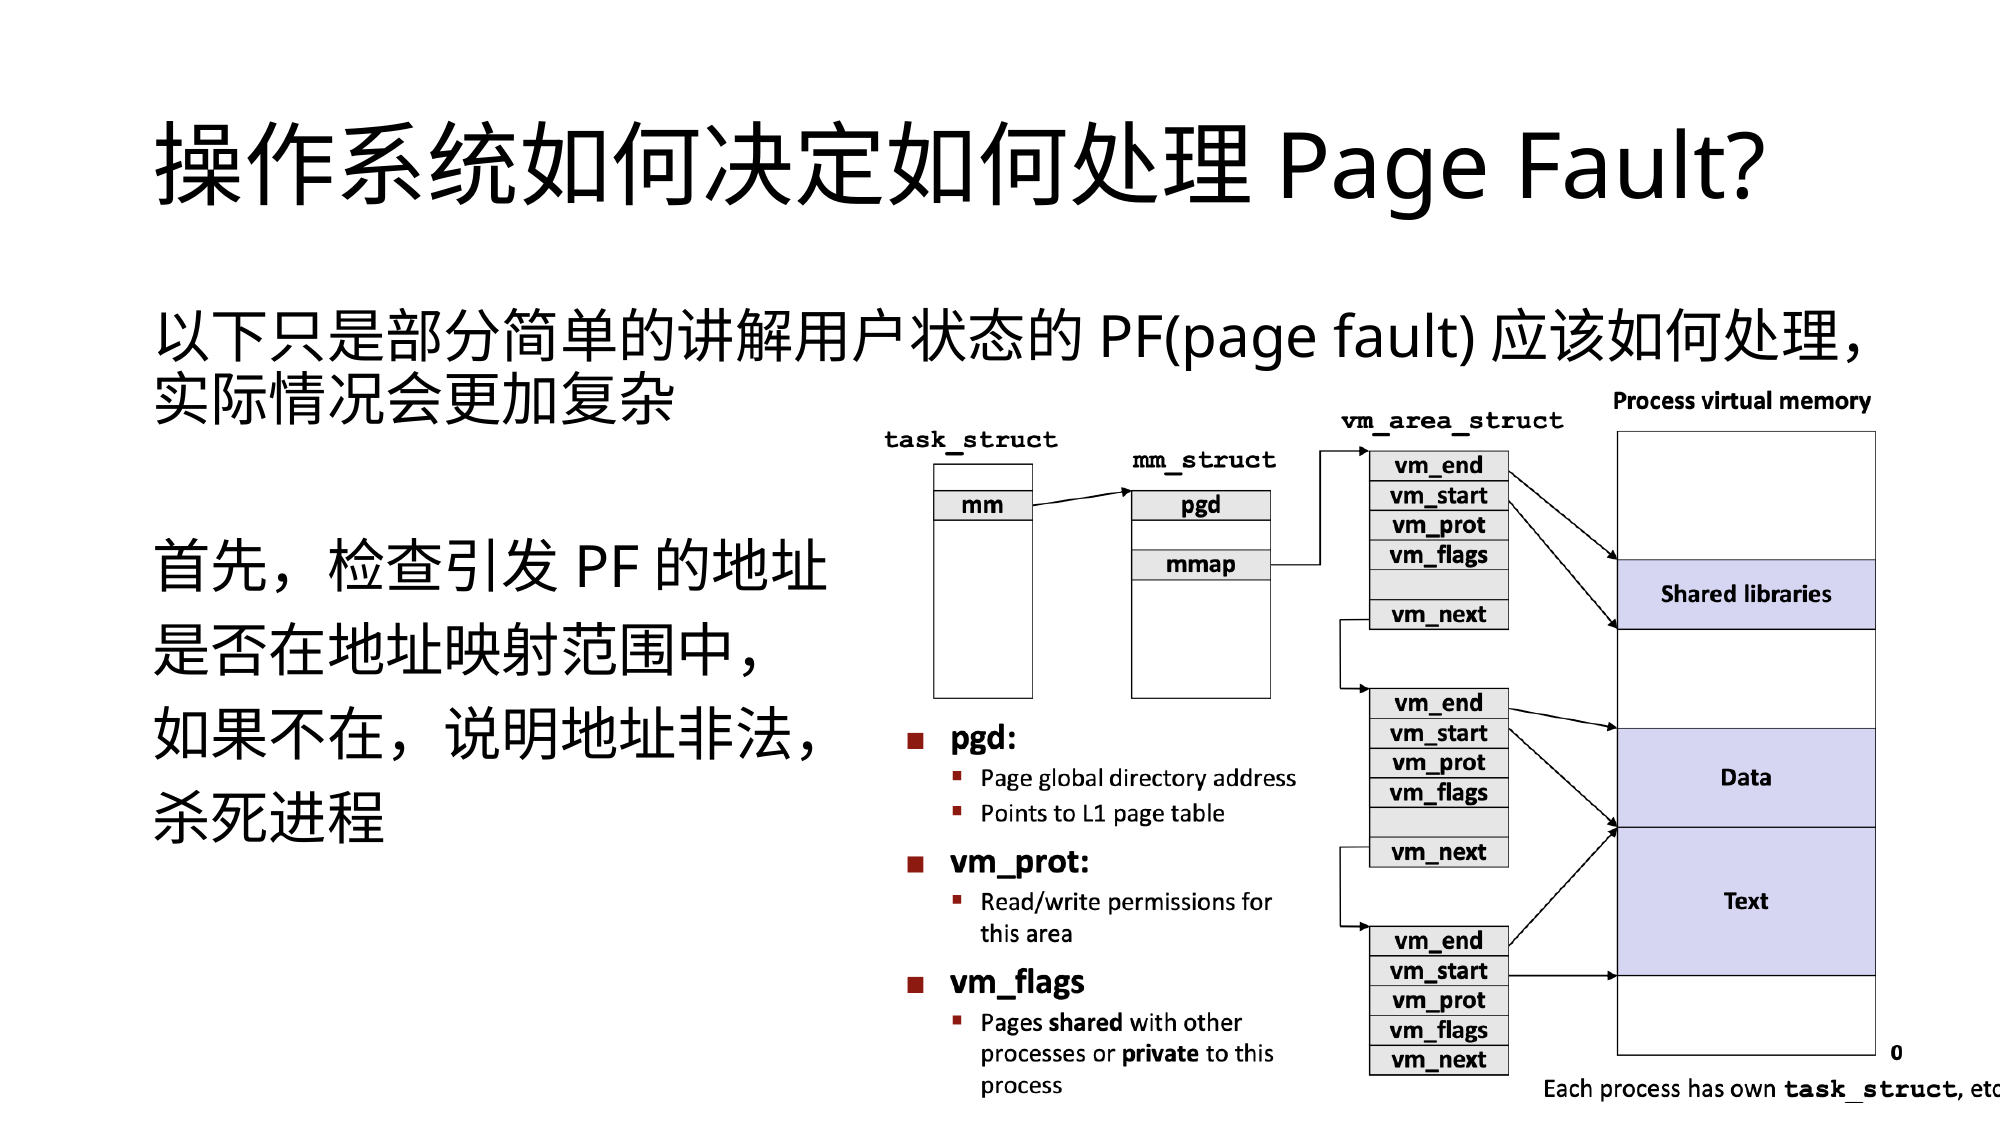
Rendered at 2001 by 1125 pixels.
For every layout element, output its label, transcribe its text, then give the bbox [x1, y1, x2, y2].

picture [872, 375, 2000, 1104]
title 操作系统如何决定如何处理Page Fault? [137, 59, 1863, 278]
list 以下只是部分简单的讲解用户状态的PF(page fault)应该如何处理，实际情况会更加复杂 首先，检查引发PF的地址 是否在地址映射范围中， 如果不在，说明地址非法， 杀死进程 [137, 299, 1863, 1014]
